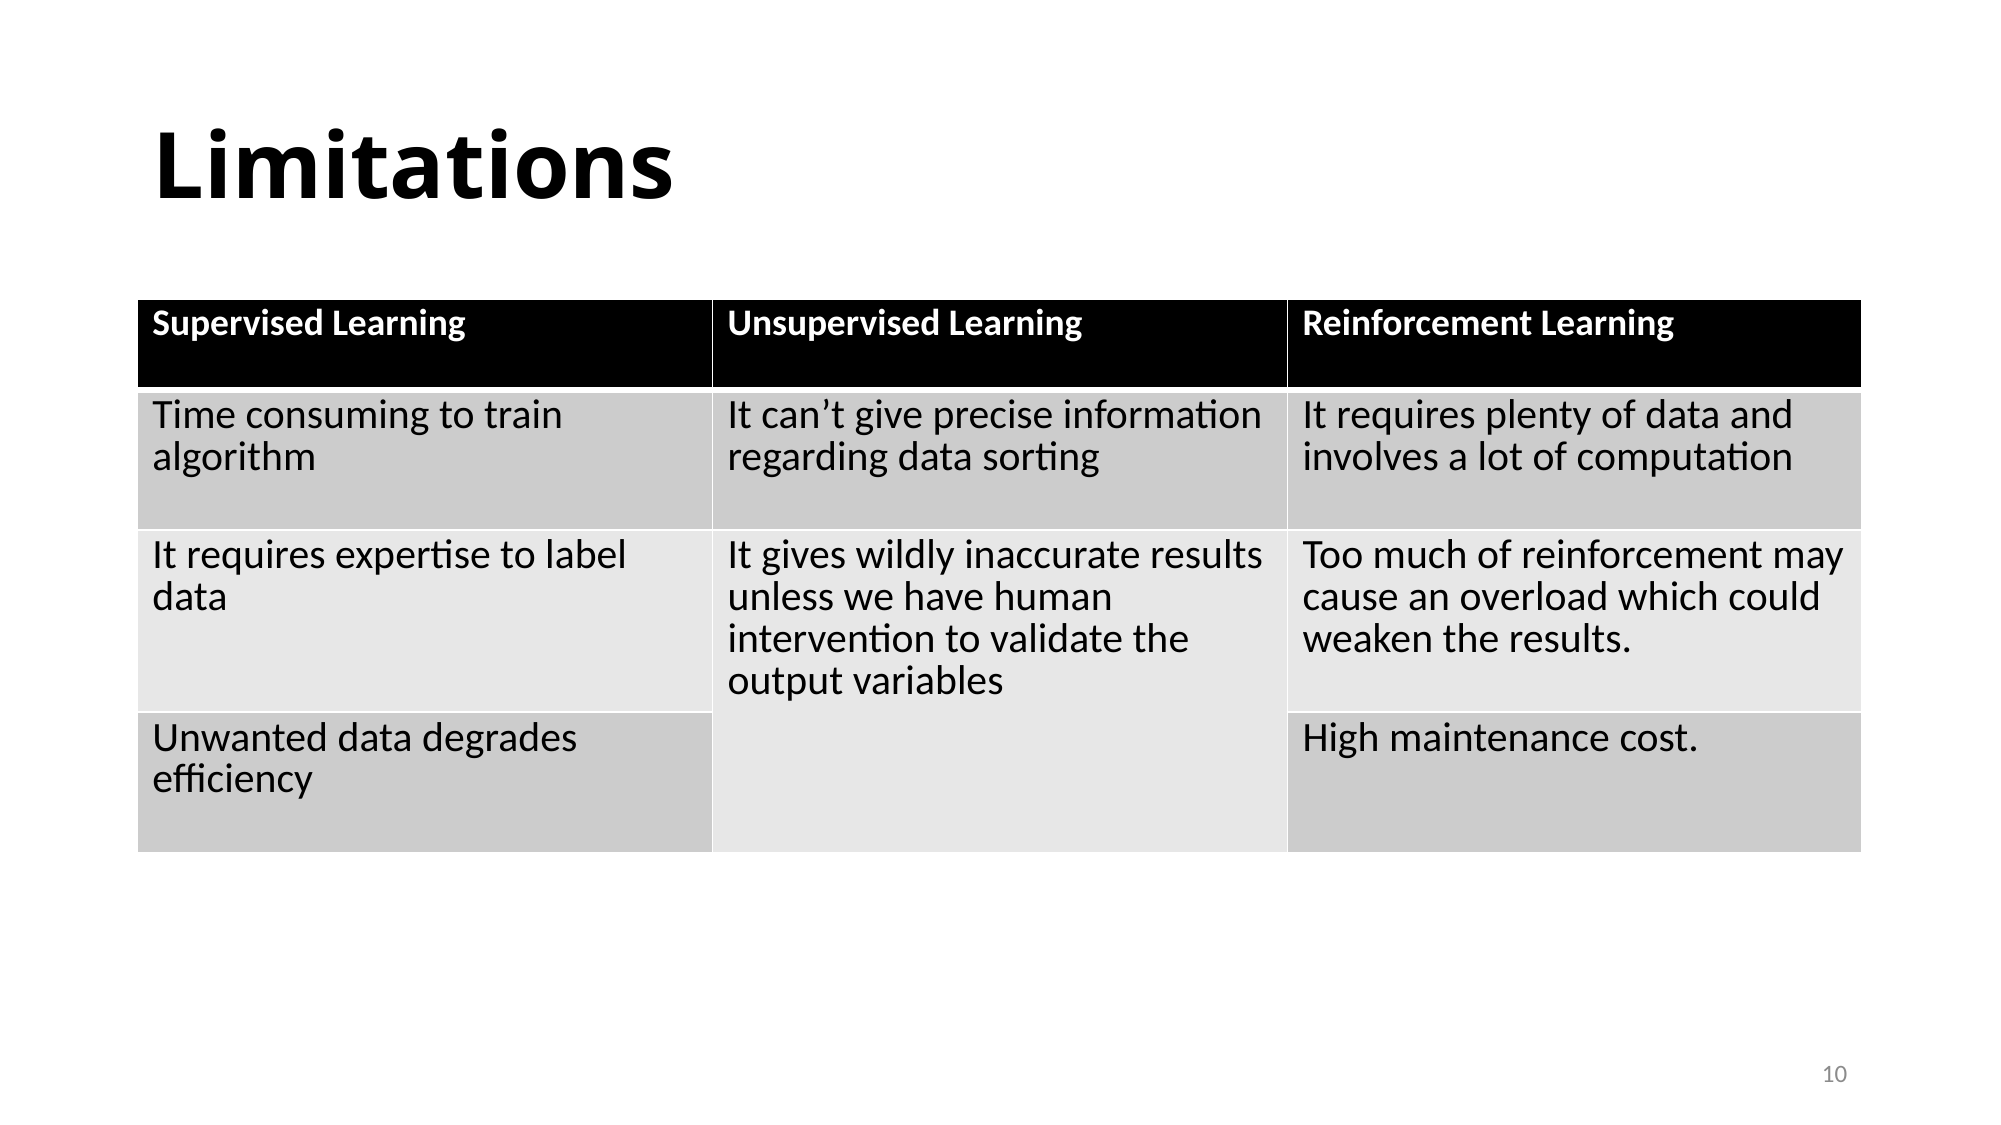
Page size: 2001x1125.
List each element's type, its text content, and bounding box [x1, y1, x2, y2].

table_header Supervised Learning [138, 300, 712, 387]
table_cell It can’t give precise information regarding data sorting [713, 393, 1287, 529]
slide_number 10 [1412, 1042, 1863, 1103]
table_cell High maintenance cost. [1288, 713, 1861, 852]
table_header Reinforcement Learning [1288, 300, 1861, 387]
table_cell It requires plenty of data and involves a lot of computation [1288, 393, 1861, 529]
title Limitations [137, 59, 1863, 278]
table_header Unsupervised Learning [713, 300, 1287, 387]
table_cell Too much of reinforcement may cause an overload which could weaken the results. [1288, 531, 1861, 711]
table_cell Time consuming to train algorithm [138, 393, 712, 529]
table_cell Unwanted data degrades efficiency [138, 713, 712, 852]
table_cell It gives wildly inaccurate results unless we have human intervention to validate the output variables [713, 531, 1287, 852]
table_cell It requires expertise to label data [138, 531, 712, 711]
